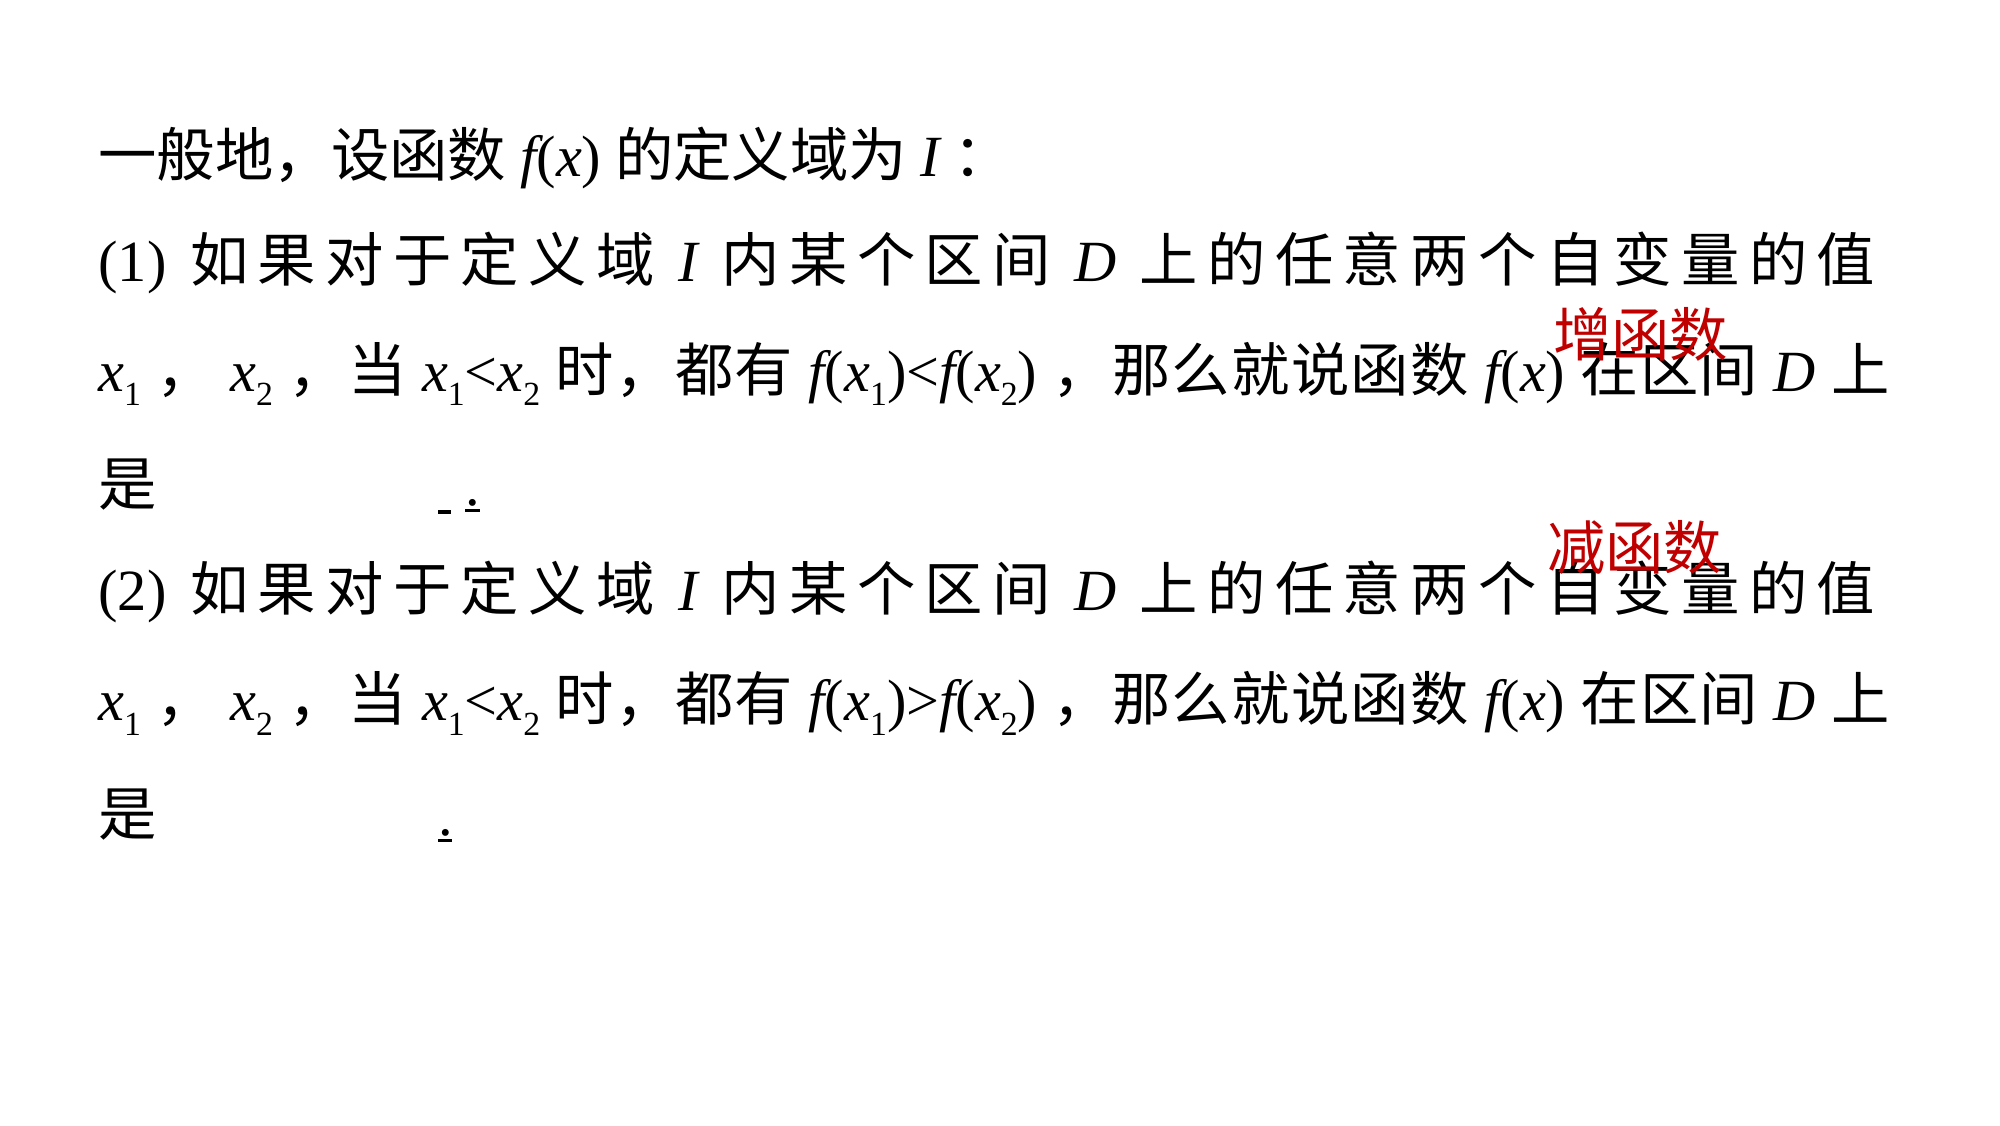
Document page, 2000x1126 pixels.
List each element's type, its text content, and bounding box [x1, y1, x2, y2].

text_box 减函数 [1532, 503, 1738, 589]
text_box 增函数 [1538, 290, 1743, 376]
text_box 一般地，设函数f(x)的定义域为I： (1)如果对于定义域I内某个区间D上的任意两个自变量的值x1，x2，当x1<x2时，都有f(x1)<f(x2)，那么就说函数f(x)在区间D上是 . (2)如果对于定义域I内某个区间D上的任意两个自变量的值x1，x2，当x1<x2时，都有f(x1)>f(x2)，那么就说函数f(x)在区间D上是 . [78, 73, 1910, 857]
